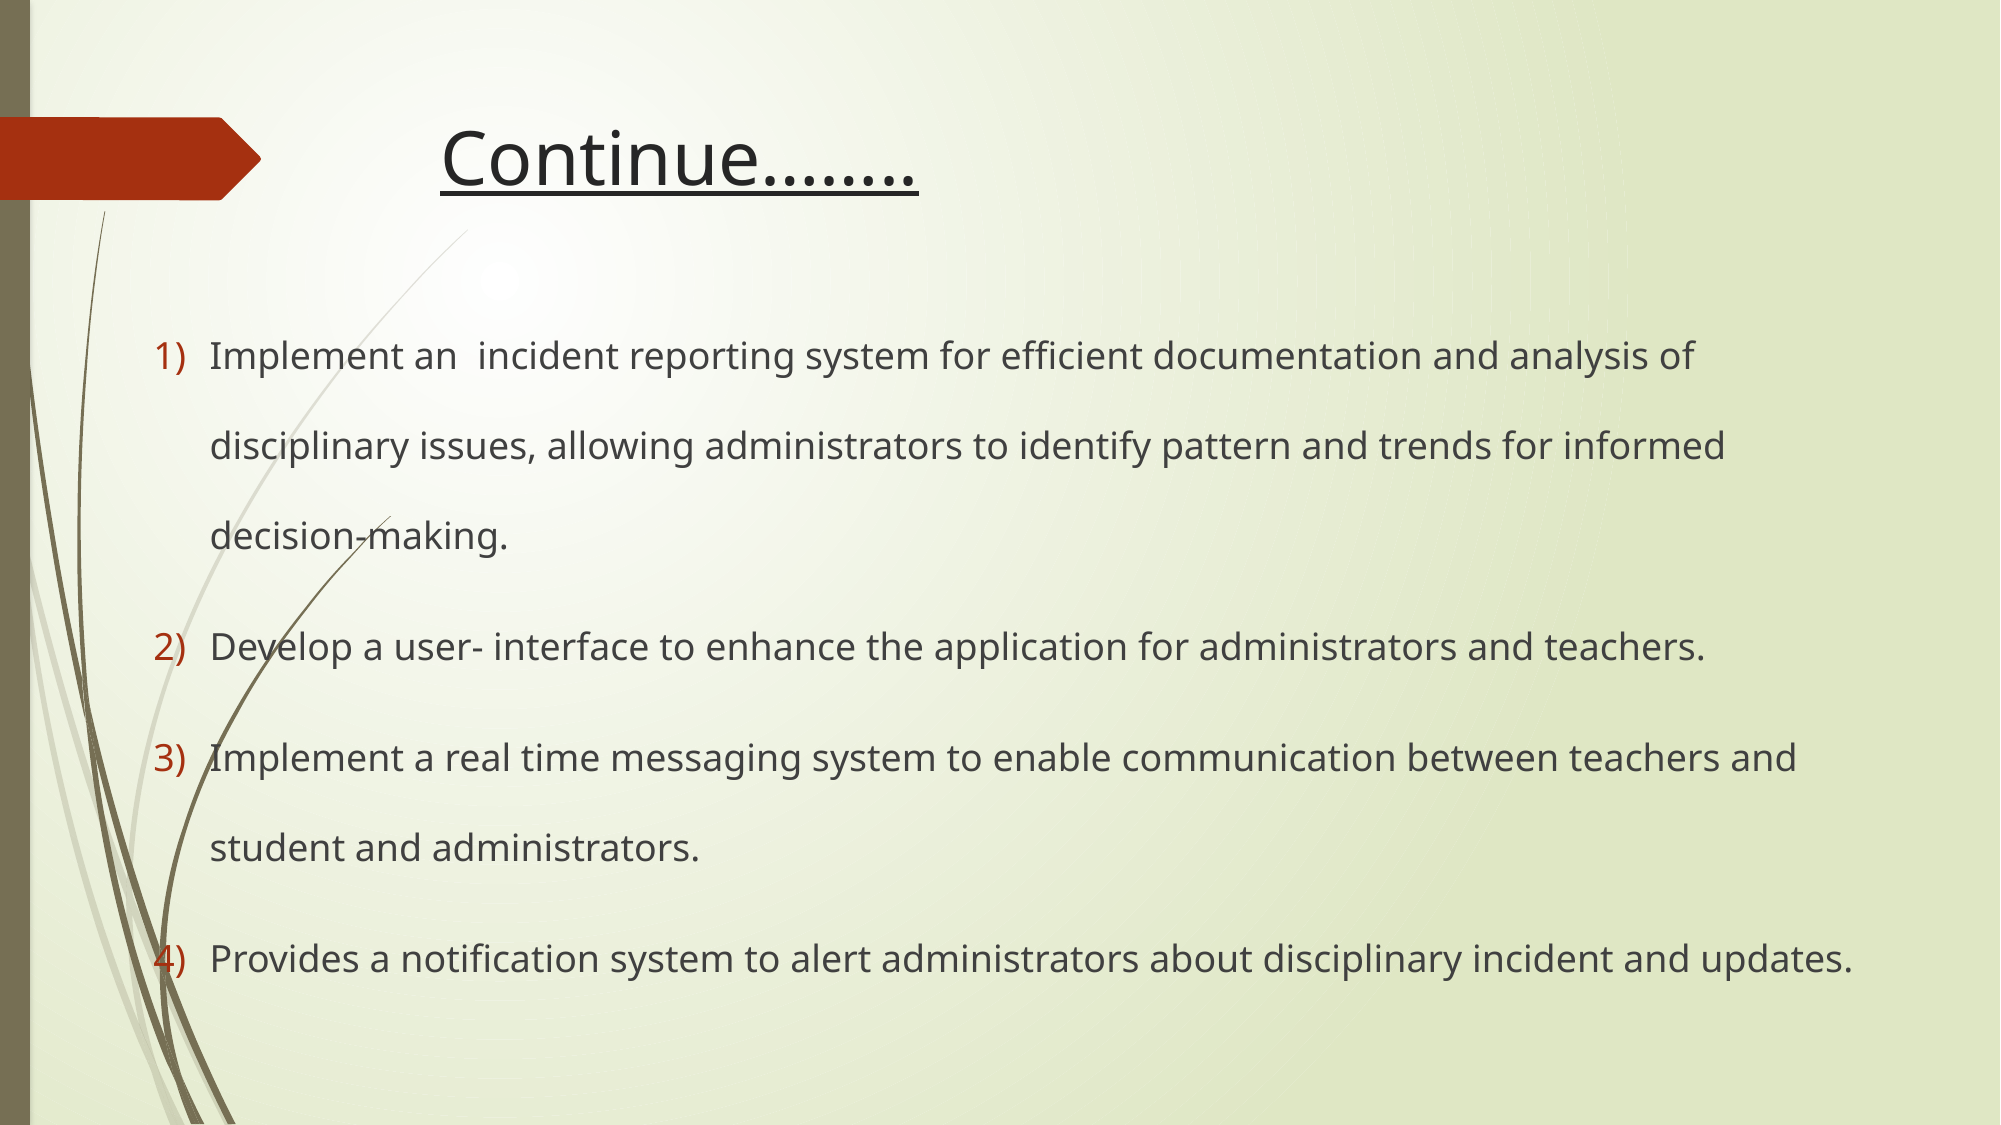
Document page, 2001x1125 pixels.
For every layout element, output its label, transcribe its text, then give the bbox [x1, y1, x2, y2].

title Continue…….. [425, 102, 1888, 279]
list Implement an incident reporting system for efficient documentation and analysis of disciplinary issues, allowing administrators to identify pattern and trends for informed decision-making. Develop a user- interface to enhance the application for administrators and teachers. Implement a real time messaging system to enable communication between teachers and student and administrators. Provides a notification system to alert administrators about disciplinary incident and updates. [138, 279, 1888, 1072]
